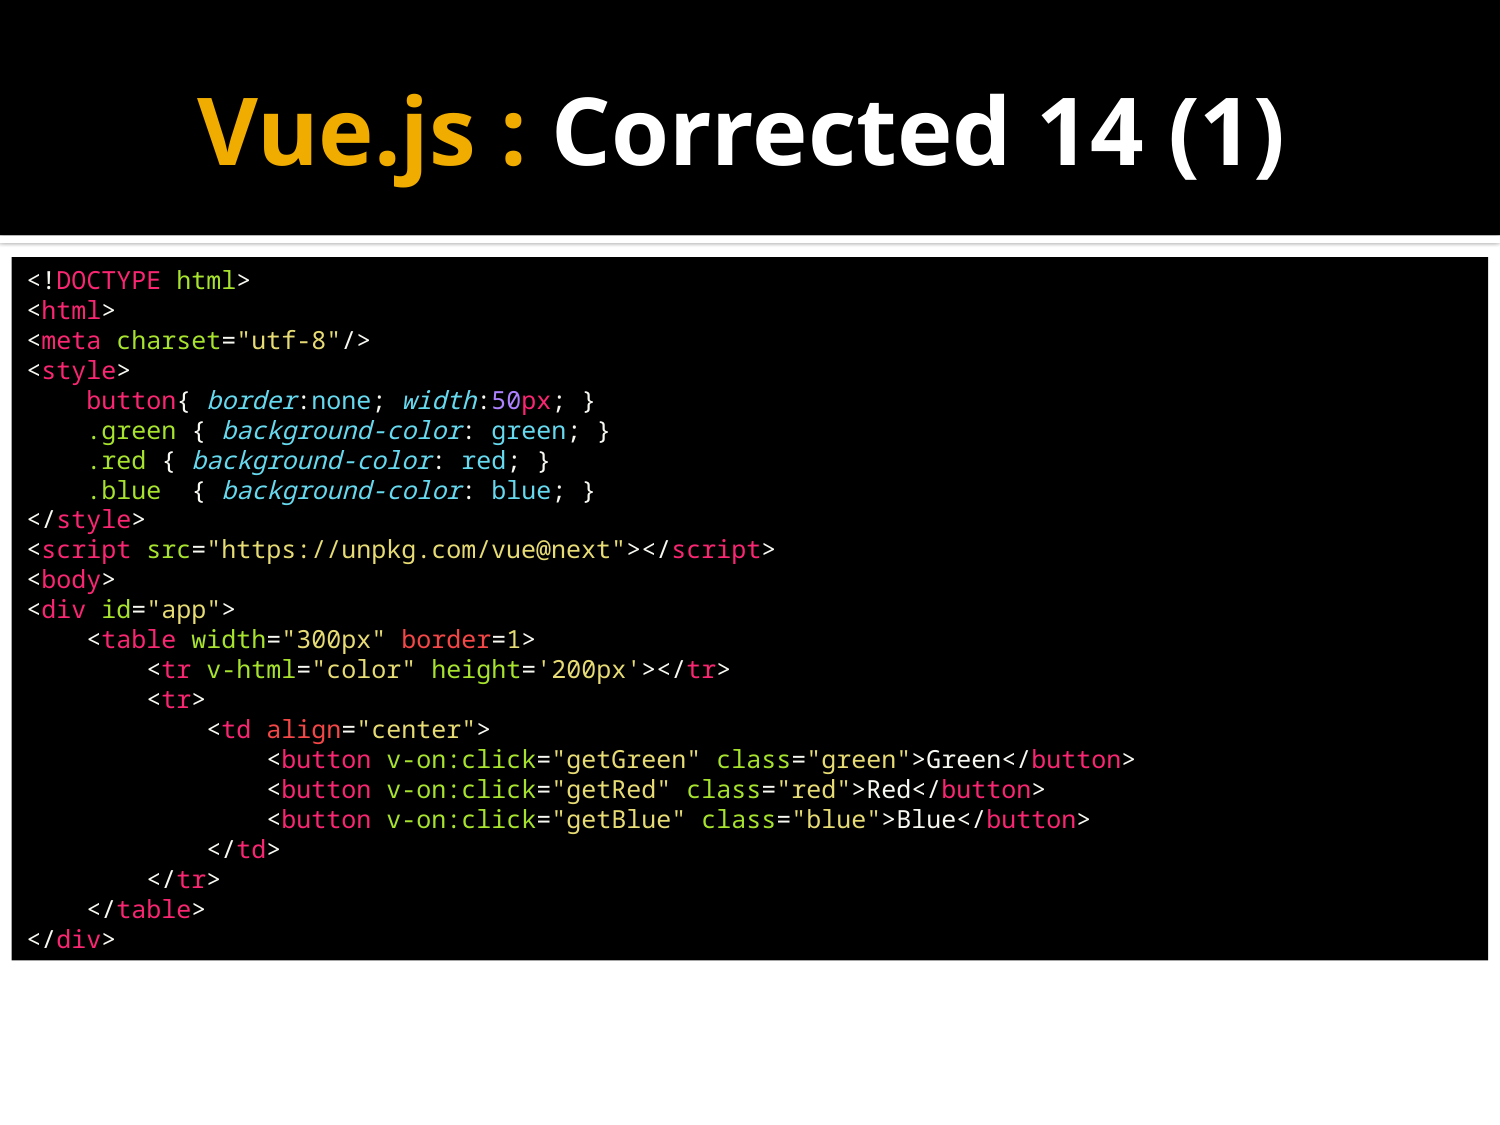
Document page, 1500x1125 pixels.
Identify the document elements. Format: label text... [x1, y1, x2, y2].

title Vue.js : Corrected 14 (1) [75, 24, 1425, 231]
text_box <!DOCTYPE html> <html> <meta charset="utf-8"/> <style> button{ border:none; width:50px; } .green { background-color: green; } .red { background-color: red; } .blue { background-color: blue; } </style> <script src="https://unpkg.com/vue@next"></script> <body> <div id="app"> <table width="300px" border=1> <tr v-html="color" height='200px'></tr> <tr> <td align="center"> <button v-on:click="getGreen" class="green">Green</button> <button v-on:click="getRed" class="red">Red</button> <button v-on:click="getBlue" class="blue">Blue</button> </td> </tr> </table> </div> [11, 257, 1489, 961]
